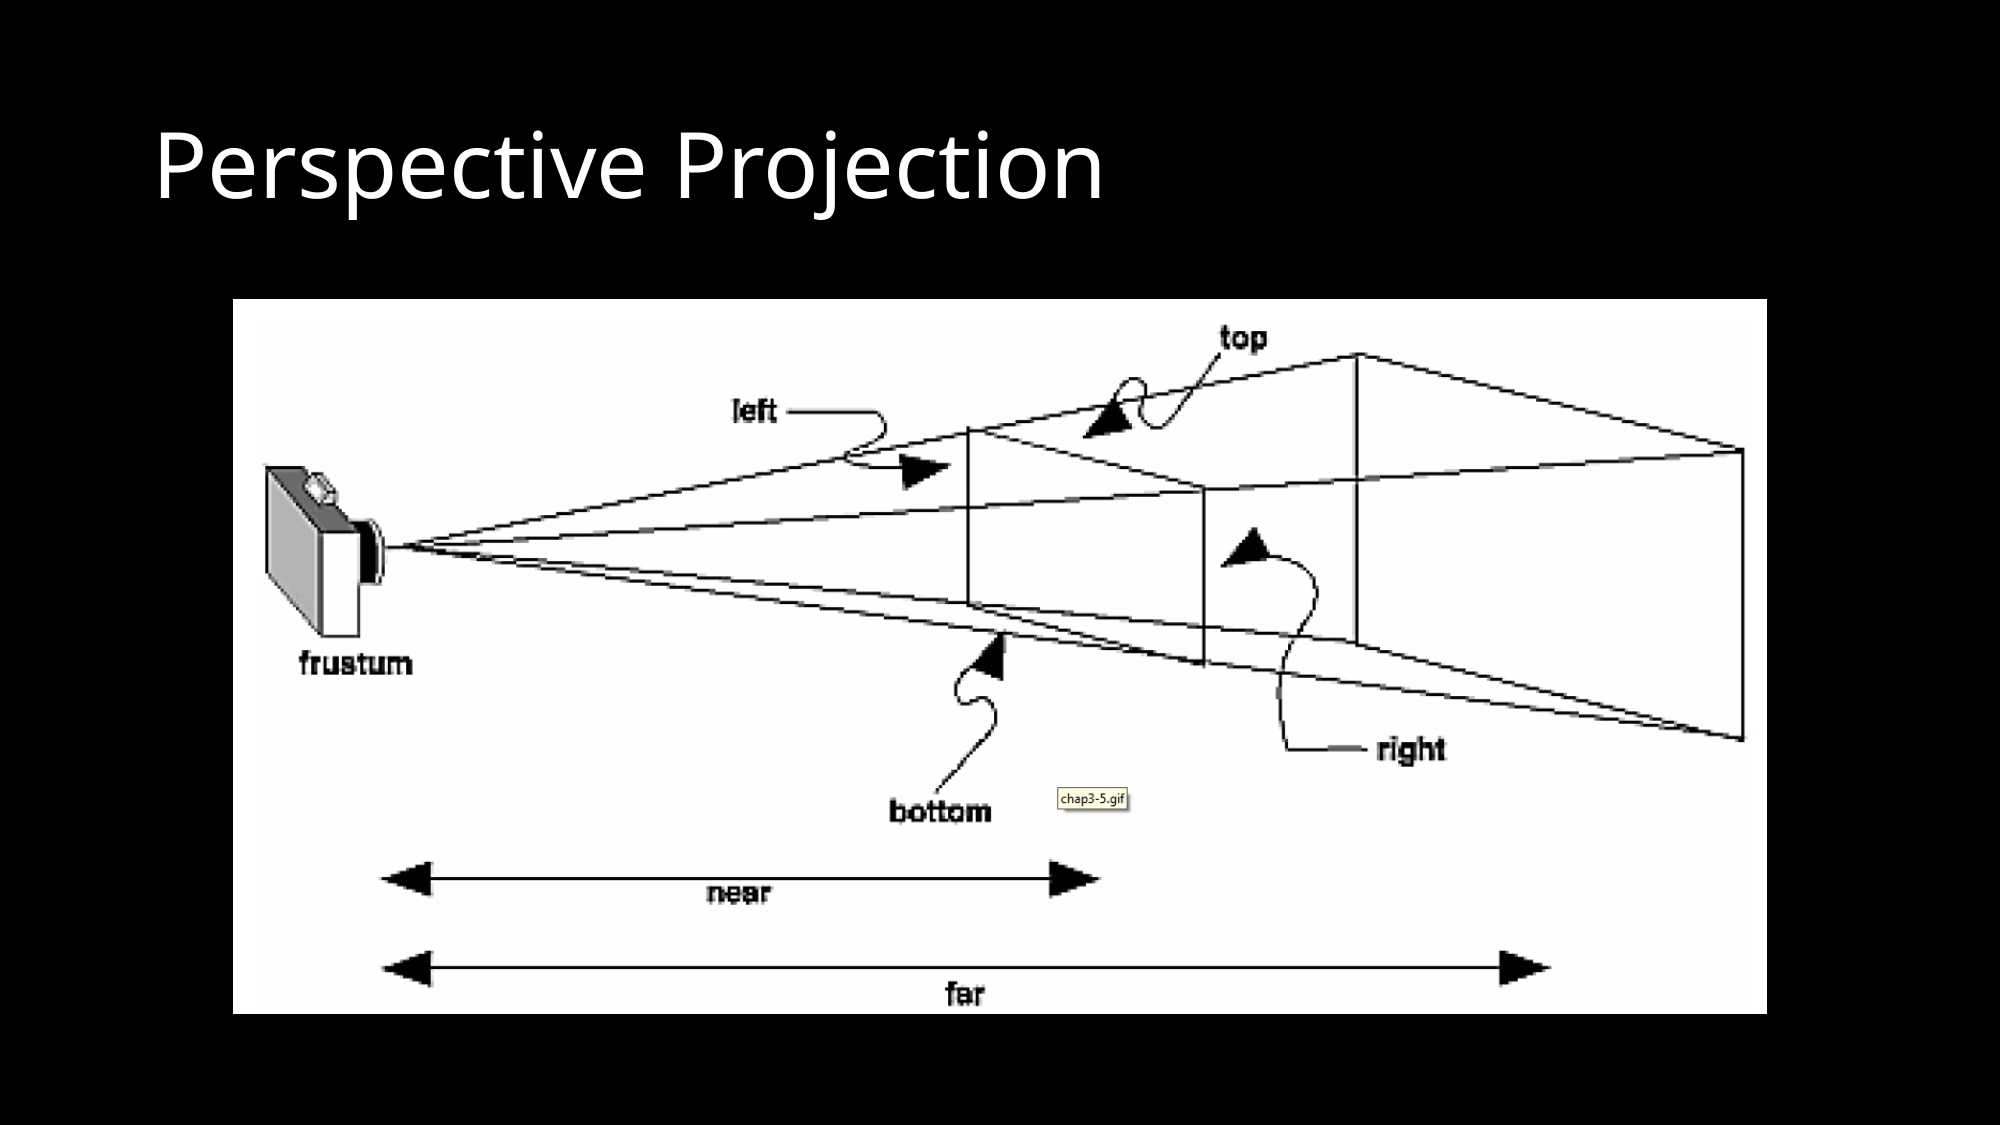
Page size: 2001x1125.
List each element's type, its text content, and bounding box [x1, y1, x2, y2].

title Perspective Projection [137, 59, 1863, 278]
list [233, 299, 1767, 1014]
